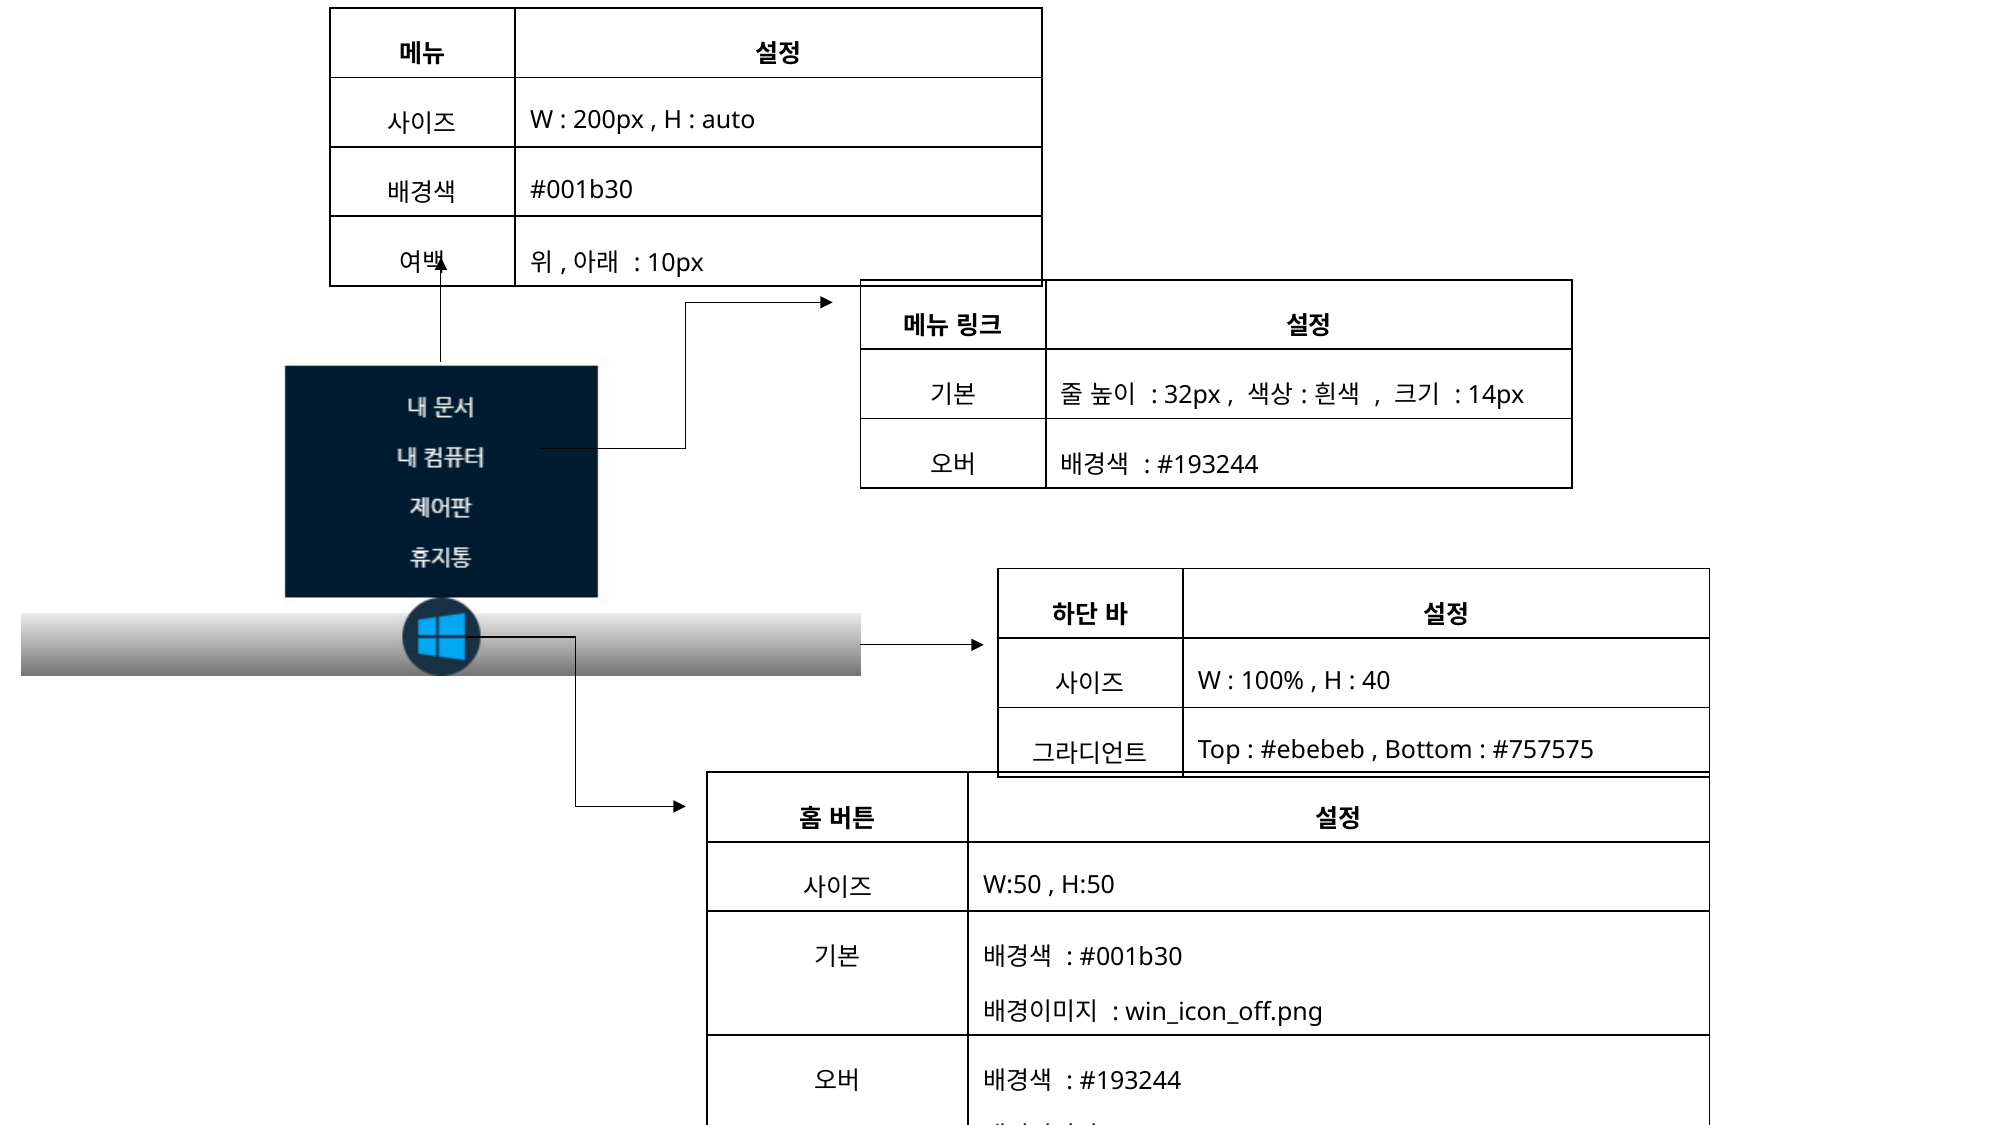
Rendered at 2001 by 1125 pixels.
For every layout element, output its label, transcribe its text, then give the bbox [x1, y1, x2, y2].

table_cell 오버 [708, 1036, 967, 1125]
table_cell 줄 높이 : 32px , 색상:흰색 , 크기 : 14px [1047, 350, 1571, 418]
table_header 홈 버튼 [708, 773, 967, 841]
table_header 설정 [969, 773, 1709, 841]
table_cell 배경색 : #001b30 배경이미지 : win_icon_off.png [969, 912, 1709, 1034]
table_cell 위,아래 : 10px [516, 217, 1041, 285]
table_cell 사이즈 [708, 843, 967, 910]
table_cell #001b30 [516, 148, 1041, 215]
table_header 하단 바 [999, 569, 1182, 637]
table_cell 기본 [708, 912, 967, 1034]
table_header 메뉴 링크 [861, 281, 1045, 348]
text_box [538, 302, 833, 449]
table_cell 여백 [331, 217, 514, 269]
table_cell 오버 [861, 419, 1045, 487]
table_cell Top : #ebebeb , Bottom : #757575 [1184, 708, 1709, 776]
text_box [465, 636, 686, 807]
table_cell 그라디언트 [999, 708, 1182, 776]
table_cell W : 200px , H : auto [516, 78, 1041, 146]
table_header 설정 [516, 9, 1041, 77]
table_cell W:50 , H:50 [969, 843, 1709, 910]
table_cell 배경색 [331, 148, 514, 215]
picture [21, 269, 861, 676]
table_cell 배경색 : #193244 [1047, 419, 1571, 487]
table_cell W : 100% , H : 40 [1184, 639, 1709, 707]
table_header 설정 [1047, 281, 1571, 348]
table_cell 기본 [861, 350, 1045, 418]
table_header 설정 [1184, 569, 1709, 637]
table_cell 사이즈 [331, 78, 514, 146]
table_header 메뉴 [331, 9, 514, 77]
table_cell 배경색 : #193244 배경이미지 : win_icon_on.png [969, 1036, 1709, 1125]
table_cell 사이즈 [999, 639, 1182, 707]
